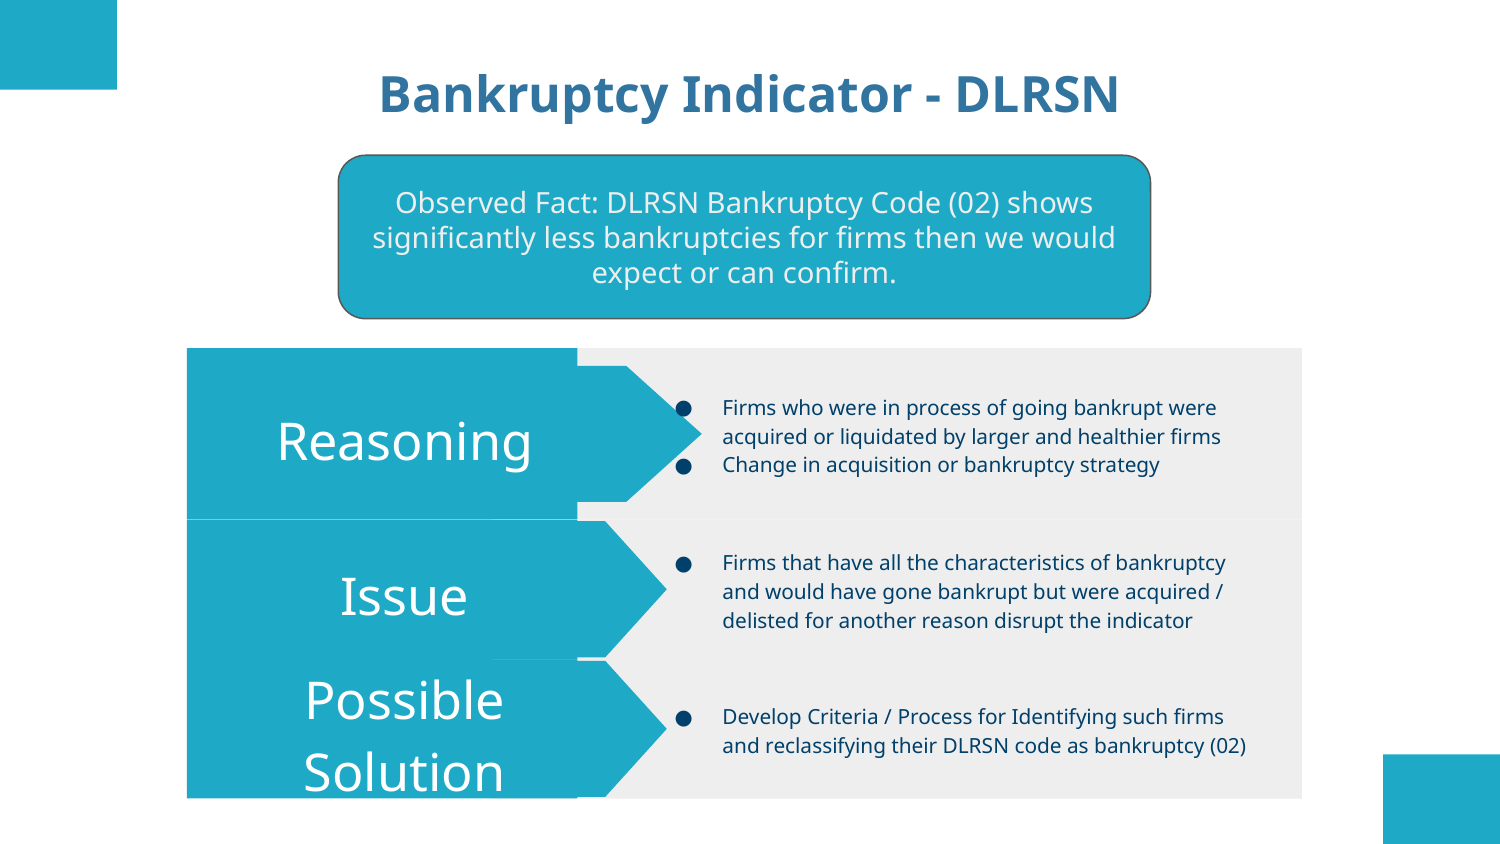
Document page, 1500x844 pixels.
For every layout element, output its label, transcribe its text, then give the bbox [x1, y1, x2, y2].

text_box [186, 347, 1303, 520]
text_box Observed Fact: DLRSN Bankruptcy Code (02) shows significantly less bankruptcies for firms then we would expect or can confirm. [338, 155, 1151, 319]
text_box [186, 666, 1303, 799]
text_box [186, 526, 1303, 660]
title Bankruptcy Indicator - DLRSN [118, 47, 1382, 126]
